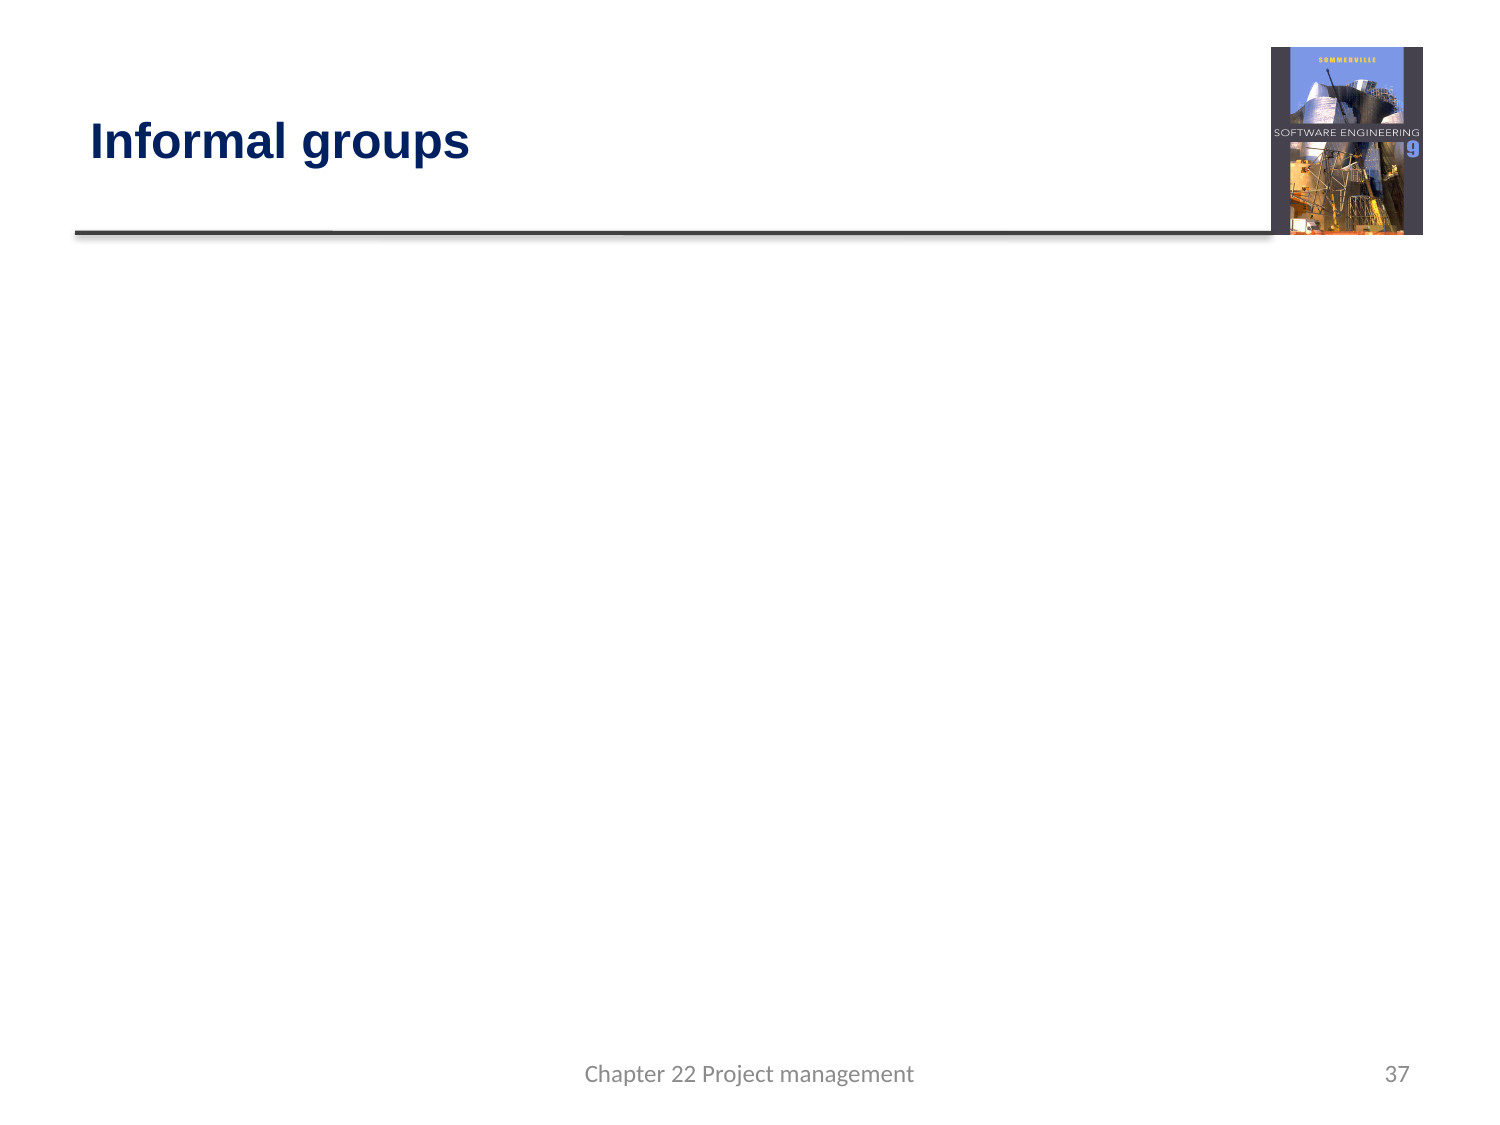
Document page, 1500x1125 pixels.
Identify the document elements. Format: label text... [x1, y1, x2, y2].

title Informal groups [74, 44, 1272, 233]
picture [1272, 47, 1423, 235]
footer Chapter 22 Project management [512, 1042, 988, 1103]
slide_number 37 [1074, 1042, 1425, 1103]
